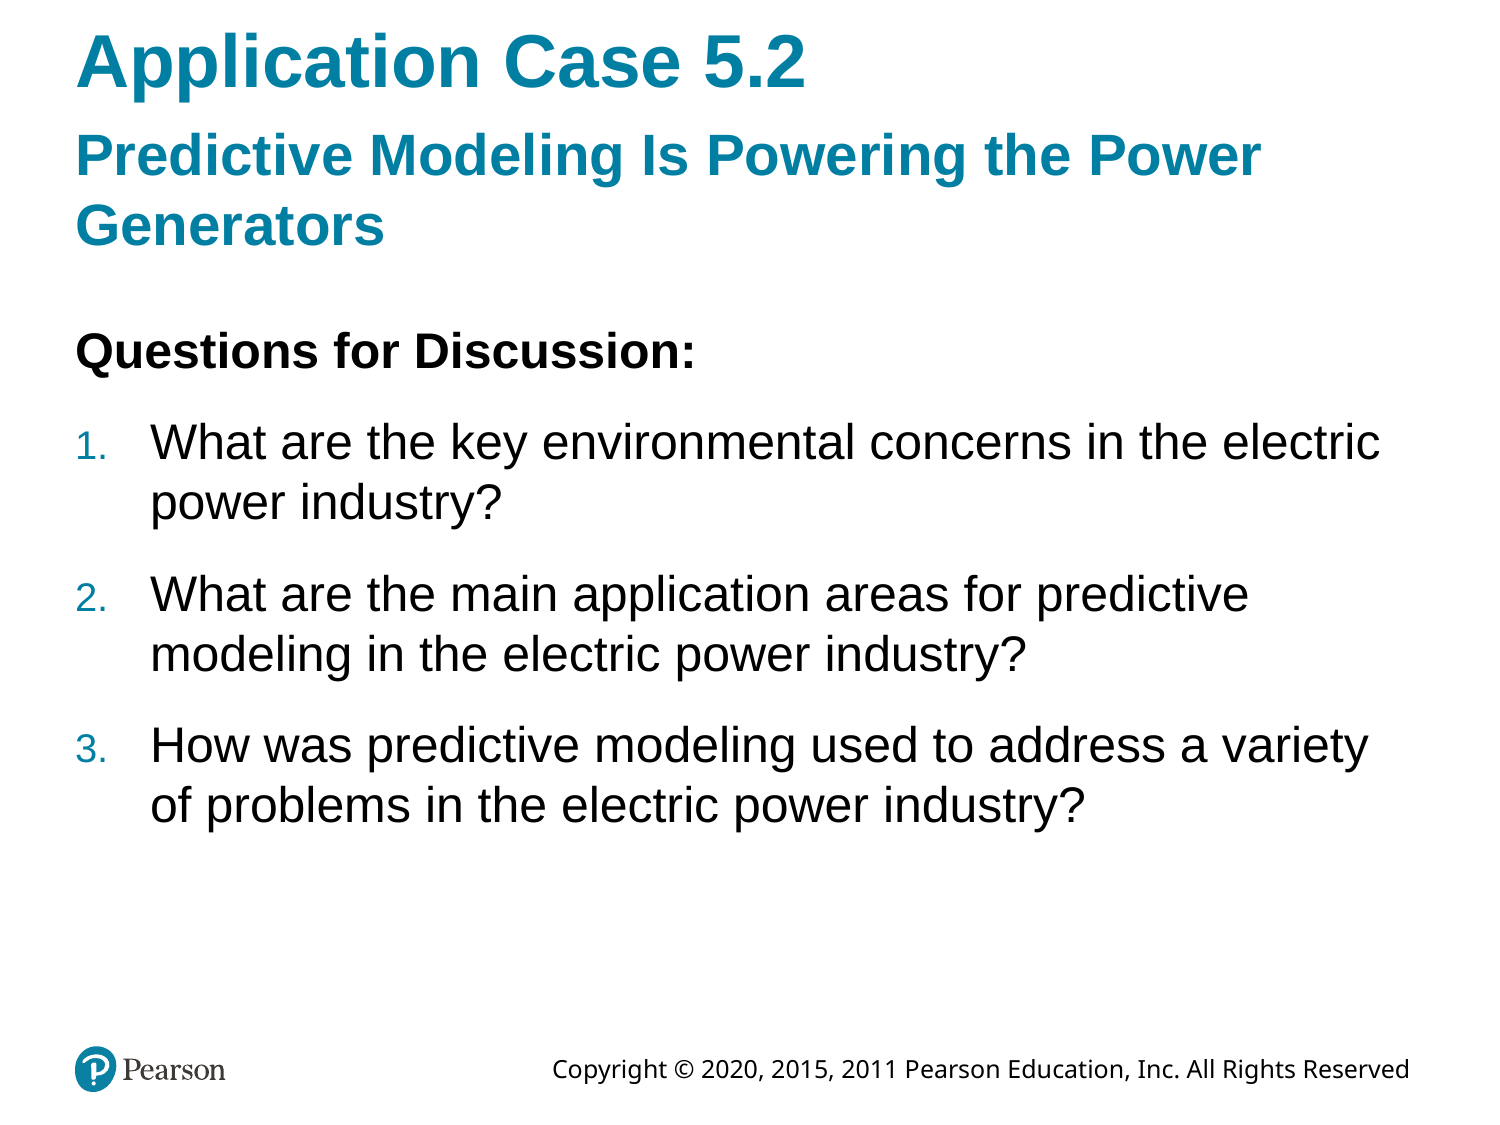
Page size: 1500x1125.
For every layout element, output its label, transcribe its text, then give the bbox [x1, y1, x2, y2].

title Application Case 5.2 [75, 0, 1413, 103]
list Questions for Discussion: What are the key environmental concerns in the electric power industry? What are the main application areas for predictive modeling in the electric power industry? How was predictive modeling used to address a variety of problems in the electric power industry? [75, 318, 1413, 957]
list Predictive Modeling Is Powering the Power Generators [75, 117, 1413, 318]
